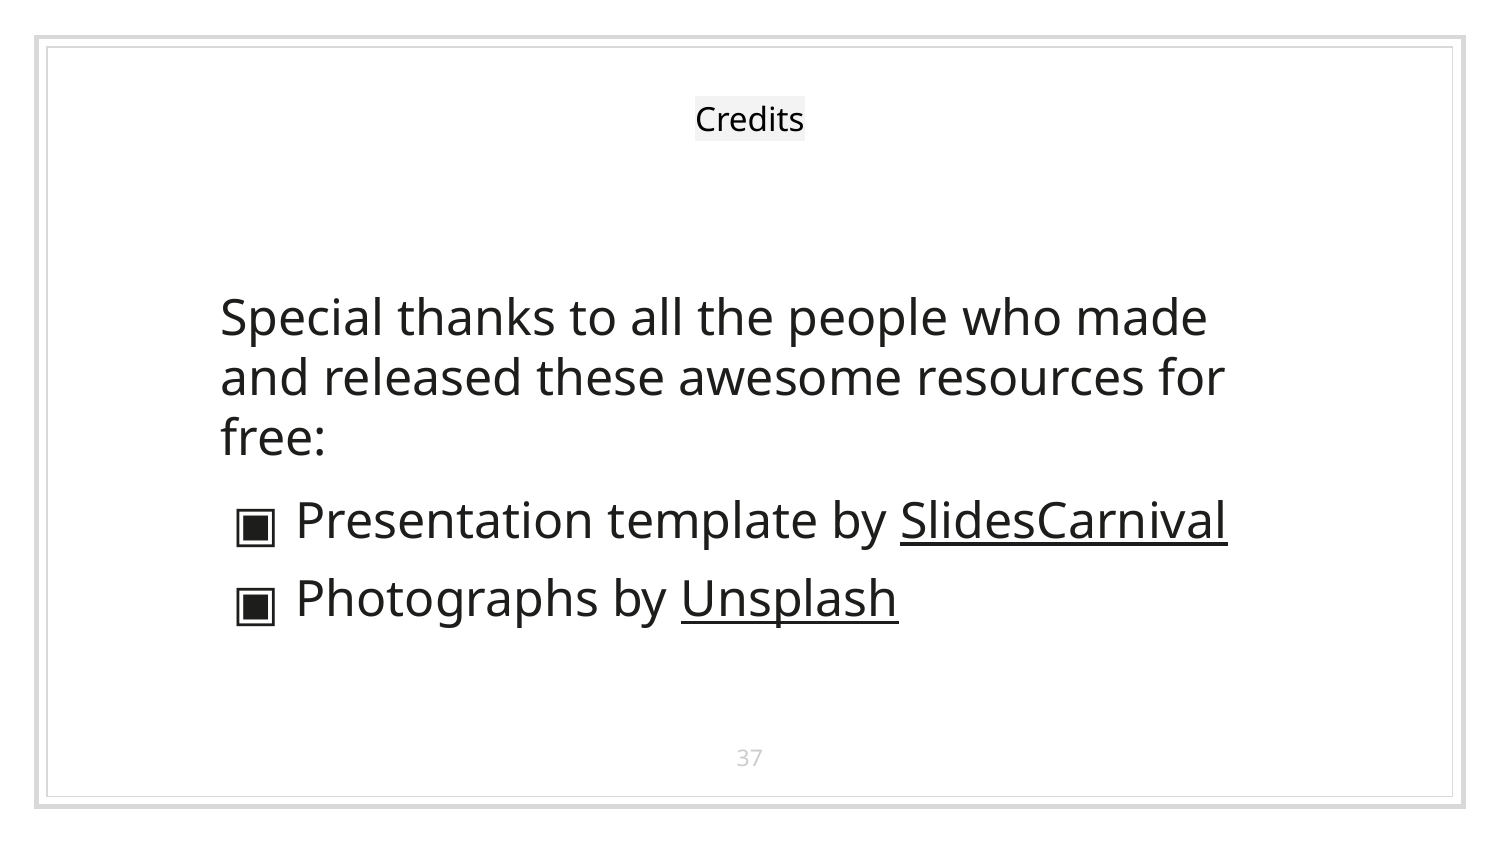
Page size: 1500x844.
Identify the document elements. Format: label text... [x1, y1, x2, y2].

list Special thanks to all the people who made and released these awesome resources for free: Presentation template by SlidesCarnival Photographs by Unsplash [205, 208, 1295, 712]
title Credits [63, 55, 1437, 181]
slide_number 37 [705, 725, 795, 790]
